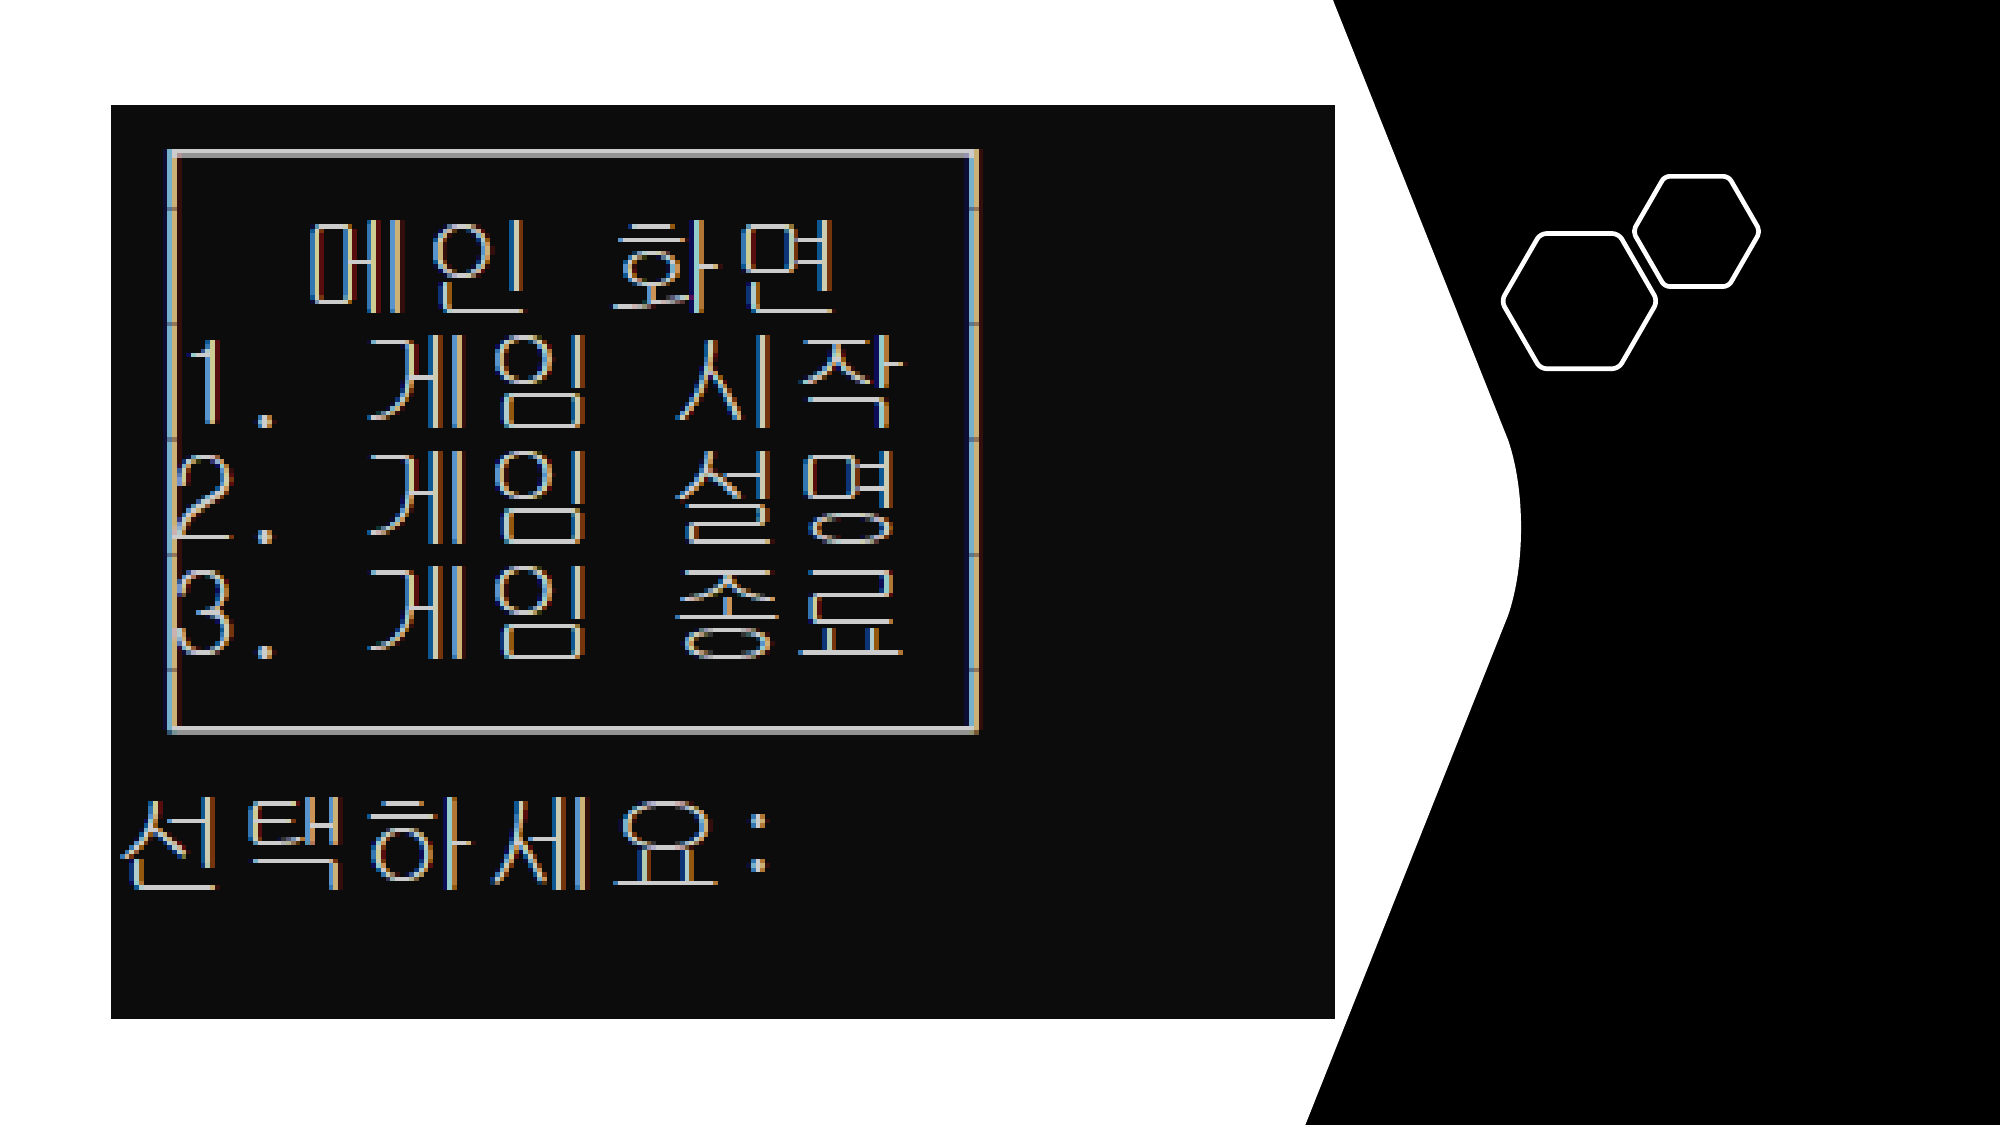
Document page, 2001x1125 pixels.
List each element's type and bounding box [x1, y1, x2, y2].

text_box [1502, 175, 1760, 370]
text_box [1308, 0, 2000, 1125]
text_box [0, 0, 1523, 1125]
picture [111, 104, 1335, 1020]
